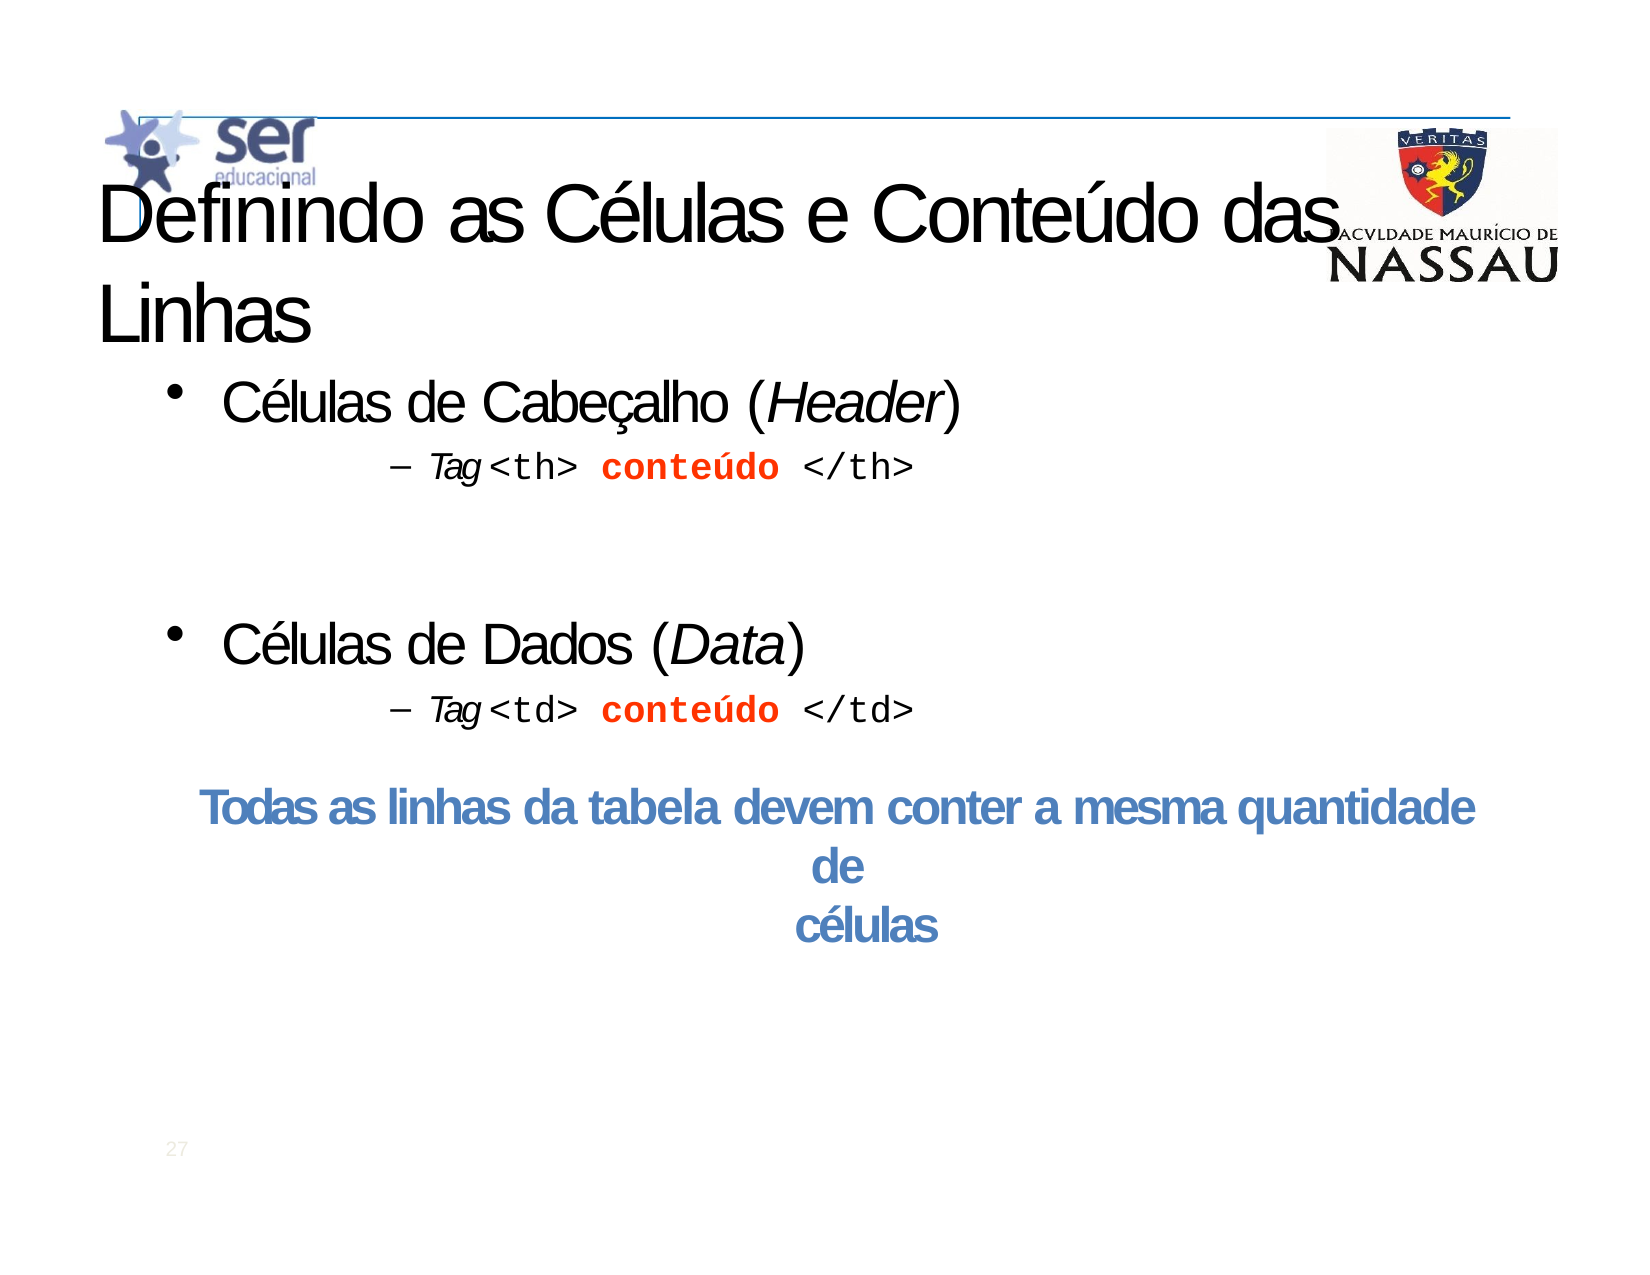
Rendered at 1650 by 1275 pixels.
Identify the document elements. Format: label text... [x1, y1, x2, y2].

slide_number 27 [159, 1134, 195, 1275]
picture [103, 109, 318, 156]
picture [1326, 128, 1558, 282]
list Células de Cabeçalho (Header) Tag <th> conteúdo </th> Células de Dados (Data) Tag <td> conteúdo </td> Todas as linhas da tabela devem conter a mesma quantidade de células [149, 347, 1501, 1089]
title Definindo as Células e Conteúdo das Linhas [93, 156, 1552, 372]
